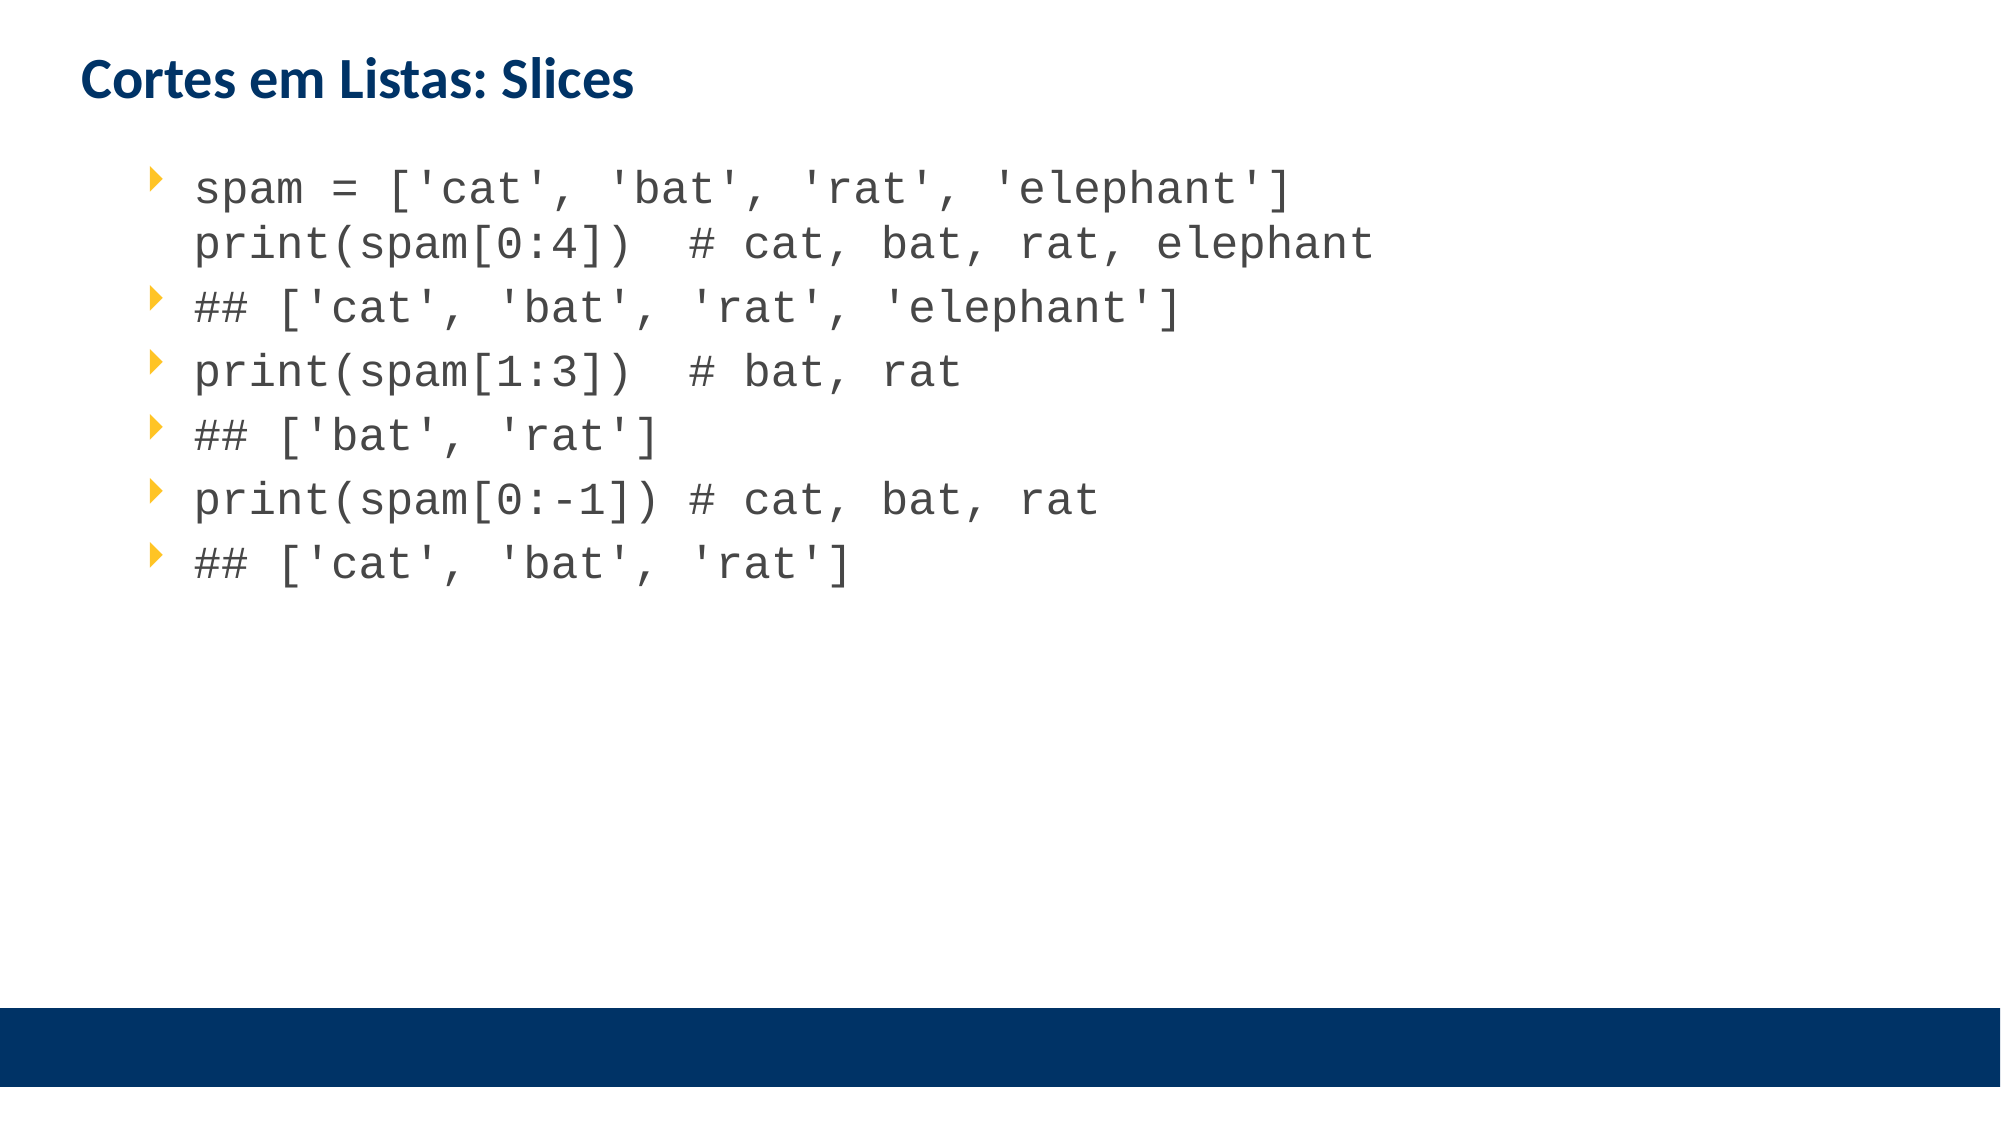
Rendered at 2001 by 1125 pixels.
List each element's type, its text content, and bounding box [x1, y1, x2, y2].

list spam = ['cat', 'bat', 'rat', 'elephant'] print(spam[0:4]) # cat, bat, rat, elephant ## ['cat', 'bat', 'rat', 'elephant'] print(spam[1:3]) # bat, rat ## ['bat', 'rat'] print(spam[0:-1]) # cat, bat, rat ## ['cat', 'bat', 'rat'] [66, 149, 1917, 1001]
title Cortes em Listas: Slices [66, 12, 1917, 138]
